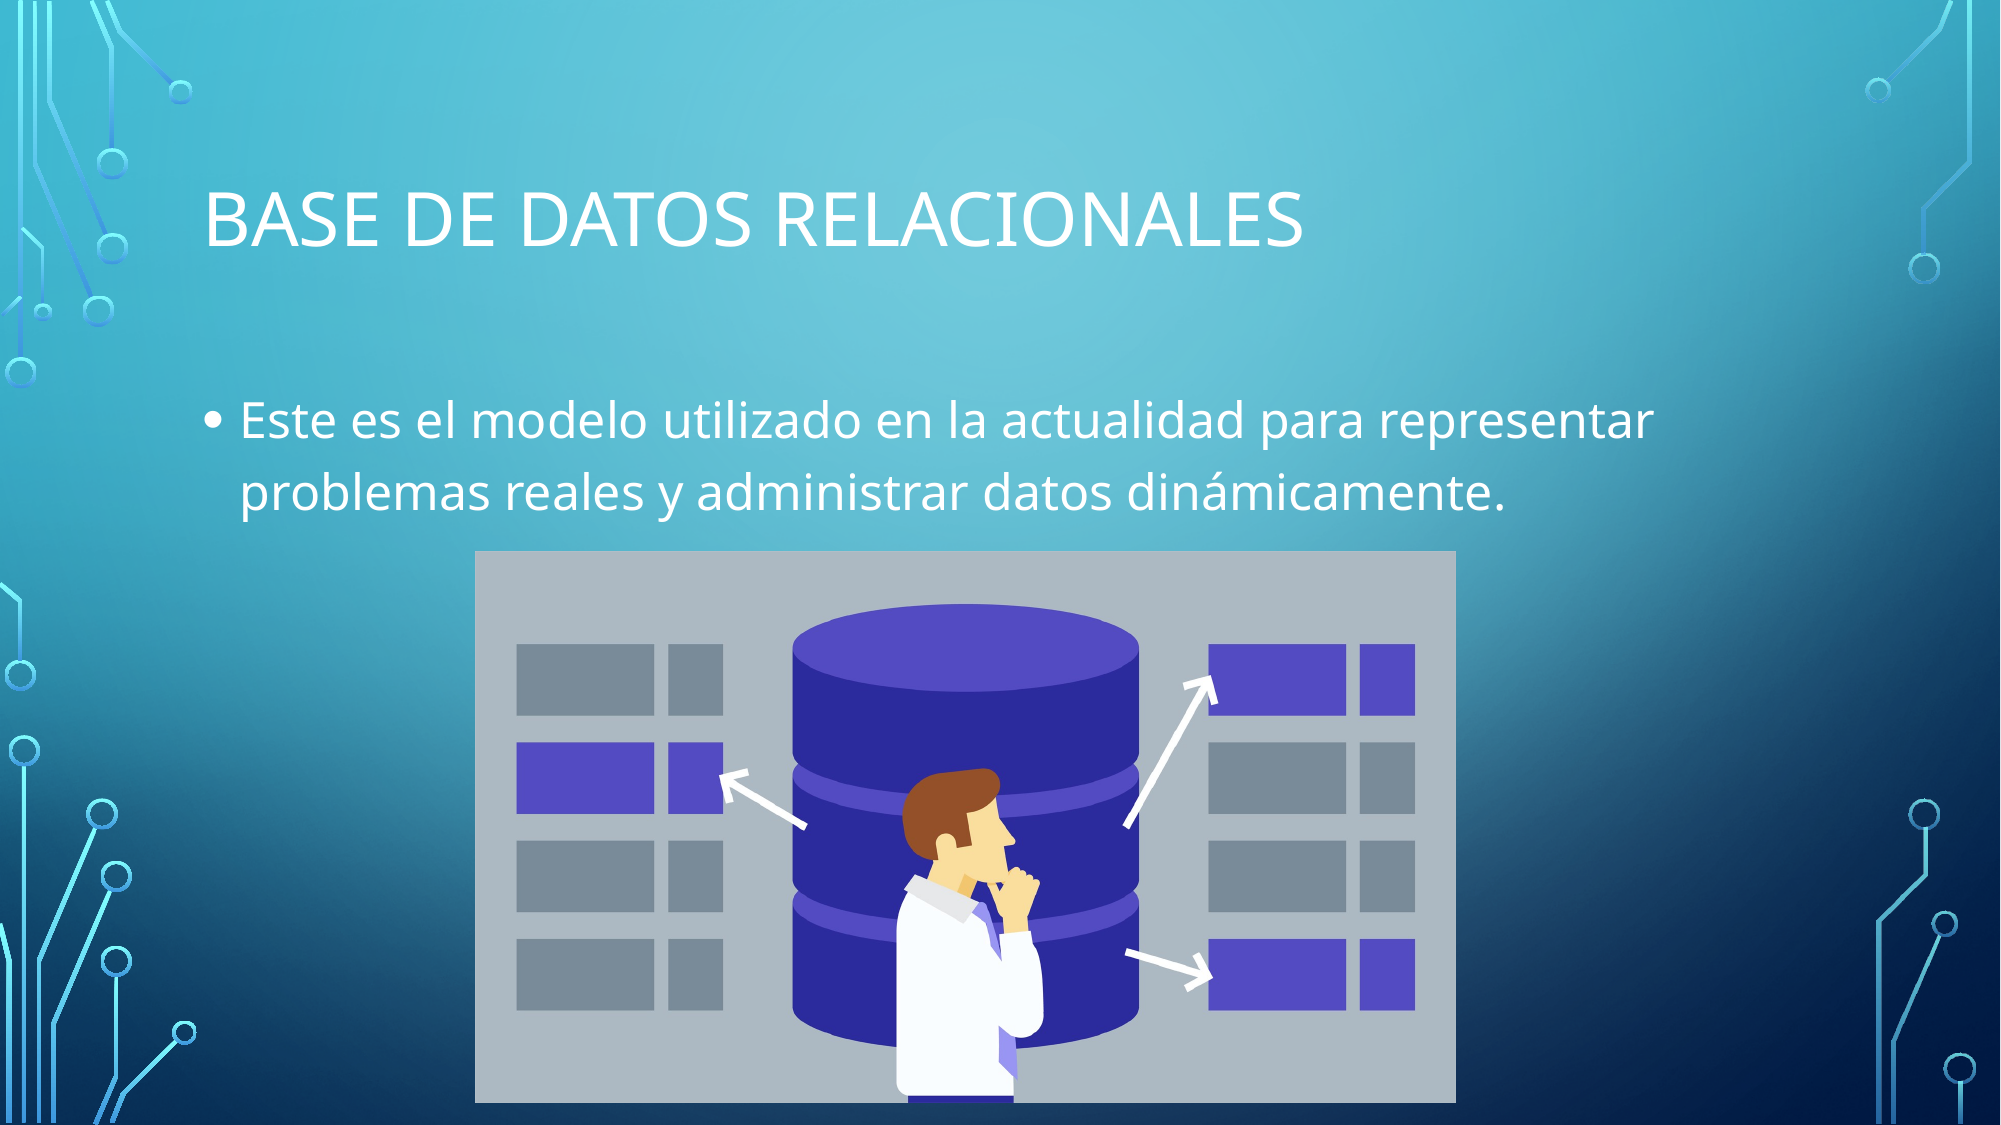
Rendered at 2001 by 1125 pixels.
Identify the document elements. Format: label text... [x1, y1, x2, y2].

list Este es el modelo utilizado en la actualidad para representar problemas reales y administrar datos dinámicamente. [187, 369, 1813, 950]
title Base de datos relacionales [187, 101, 1813, 344]
picture [475, 550, 1456, 1103]
